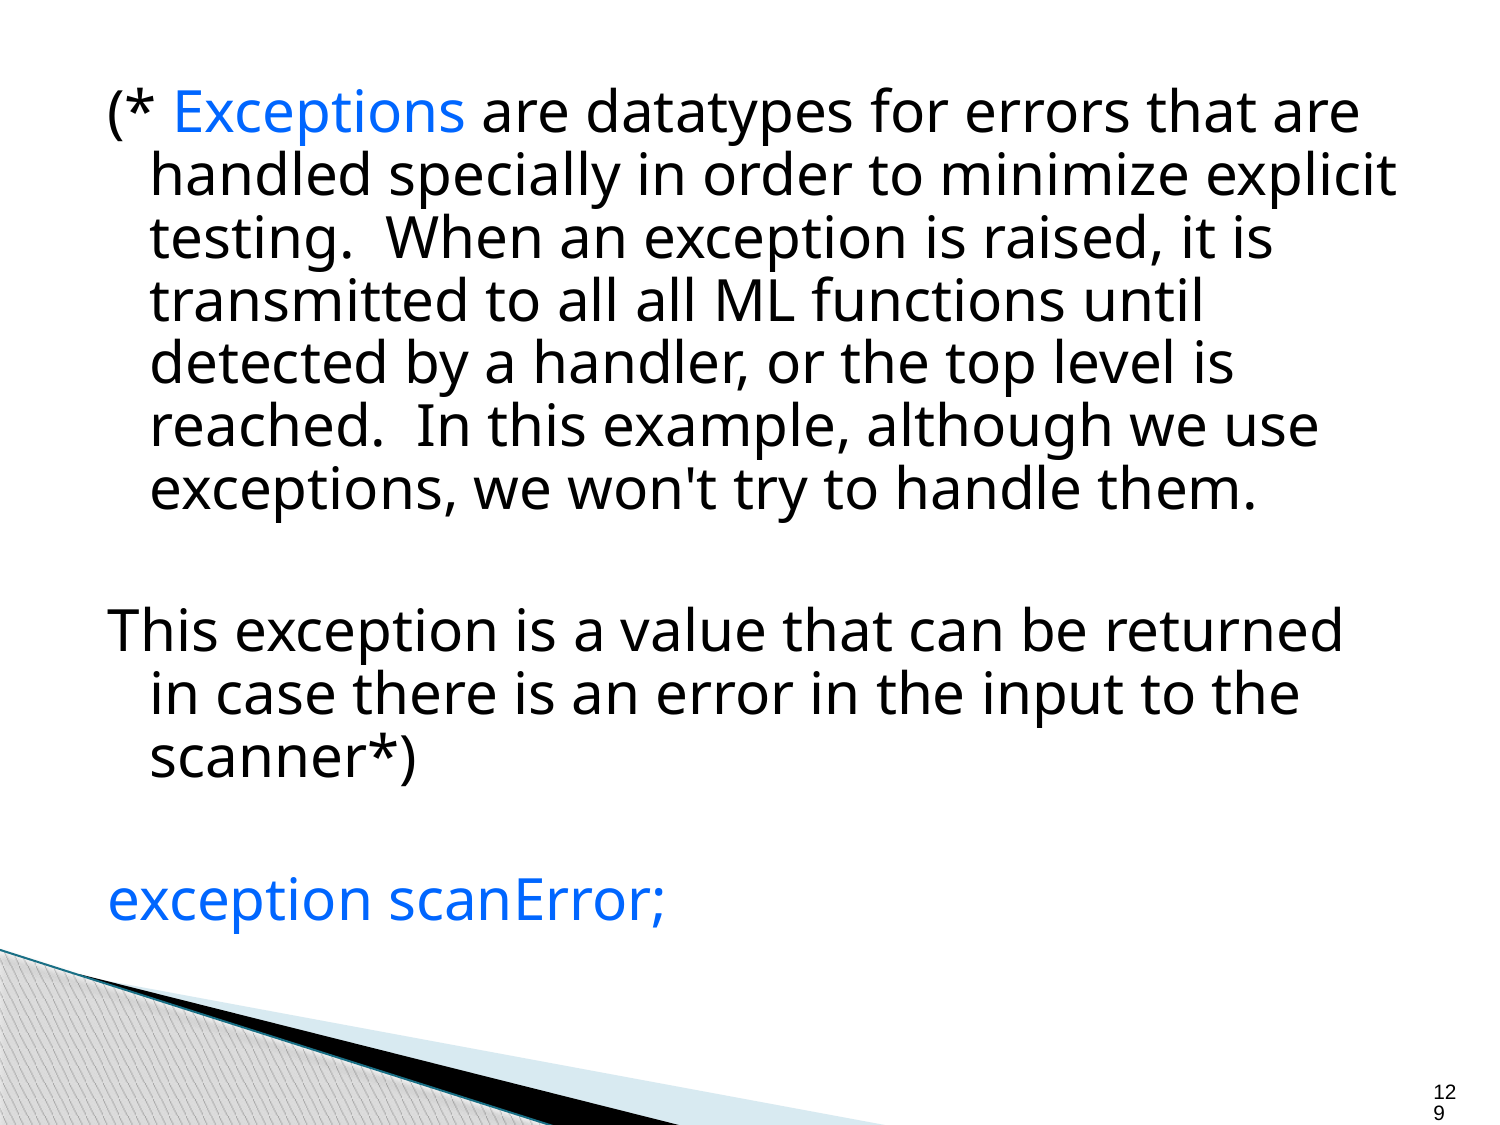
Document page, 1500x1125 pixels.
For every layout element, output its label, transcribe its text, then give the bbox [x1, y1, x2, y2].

slide_number 129 [1418, 1051, 1479, 1112]
list (* Exceptions are datatypes for errors that are handled specially in order to minimize explicit testing. When an exception is raised, it is transmitted to all all ML functions until detected by a handler, or the top level is reached. In this example, although we use exceptions, we won't try to handle them. This exception is a value that can be returned in case there is an error in the input to the scanner*) exception scanError; [75, 75, 1425, 1005]
